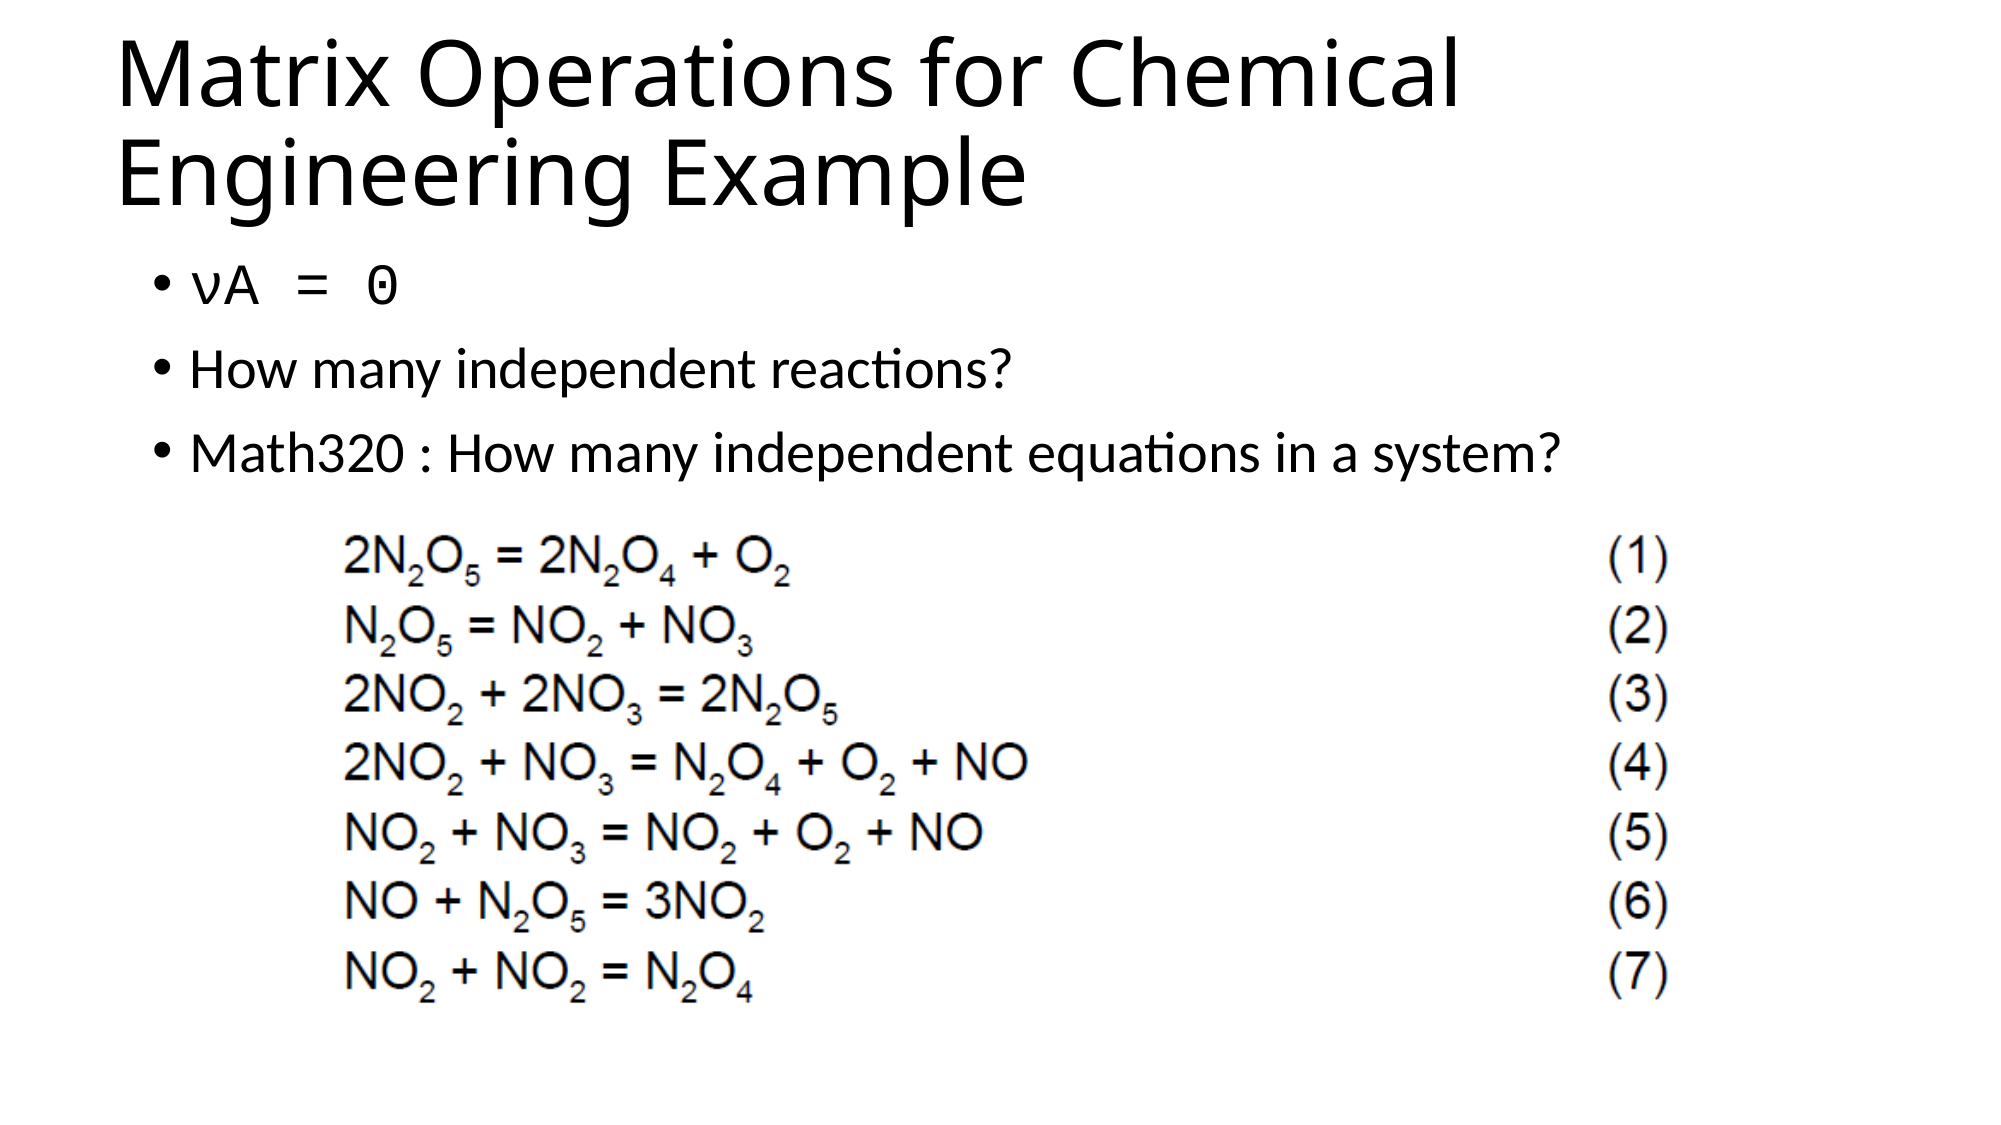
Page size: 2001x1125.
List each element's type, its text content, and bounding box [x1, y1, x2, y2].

title Matrix Operations for Chemical Engineering Example [99, 0, 1825, 253]
picture [308, 515, 1721, 1051]
list νA = 0 How many independent reactions? Math320 : How many independent equations in a system? [137, 246, 1863, 1014]
